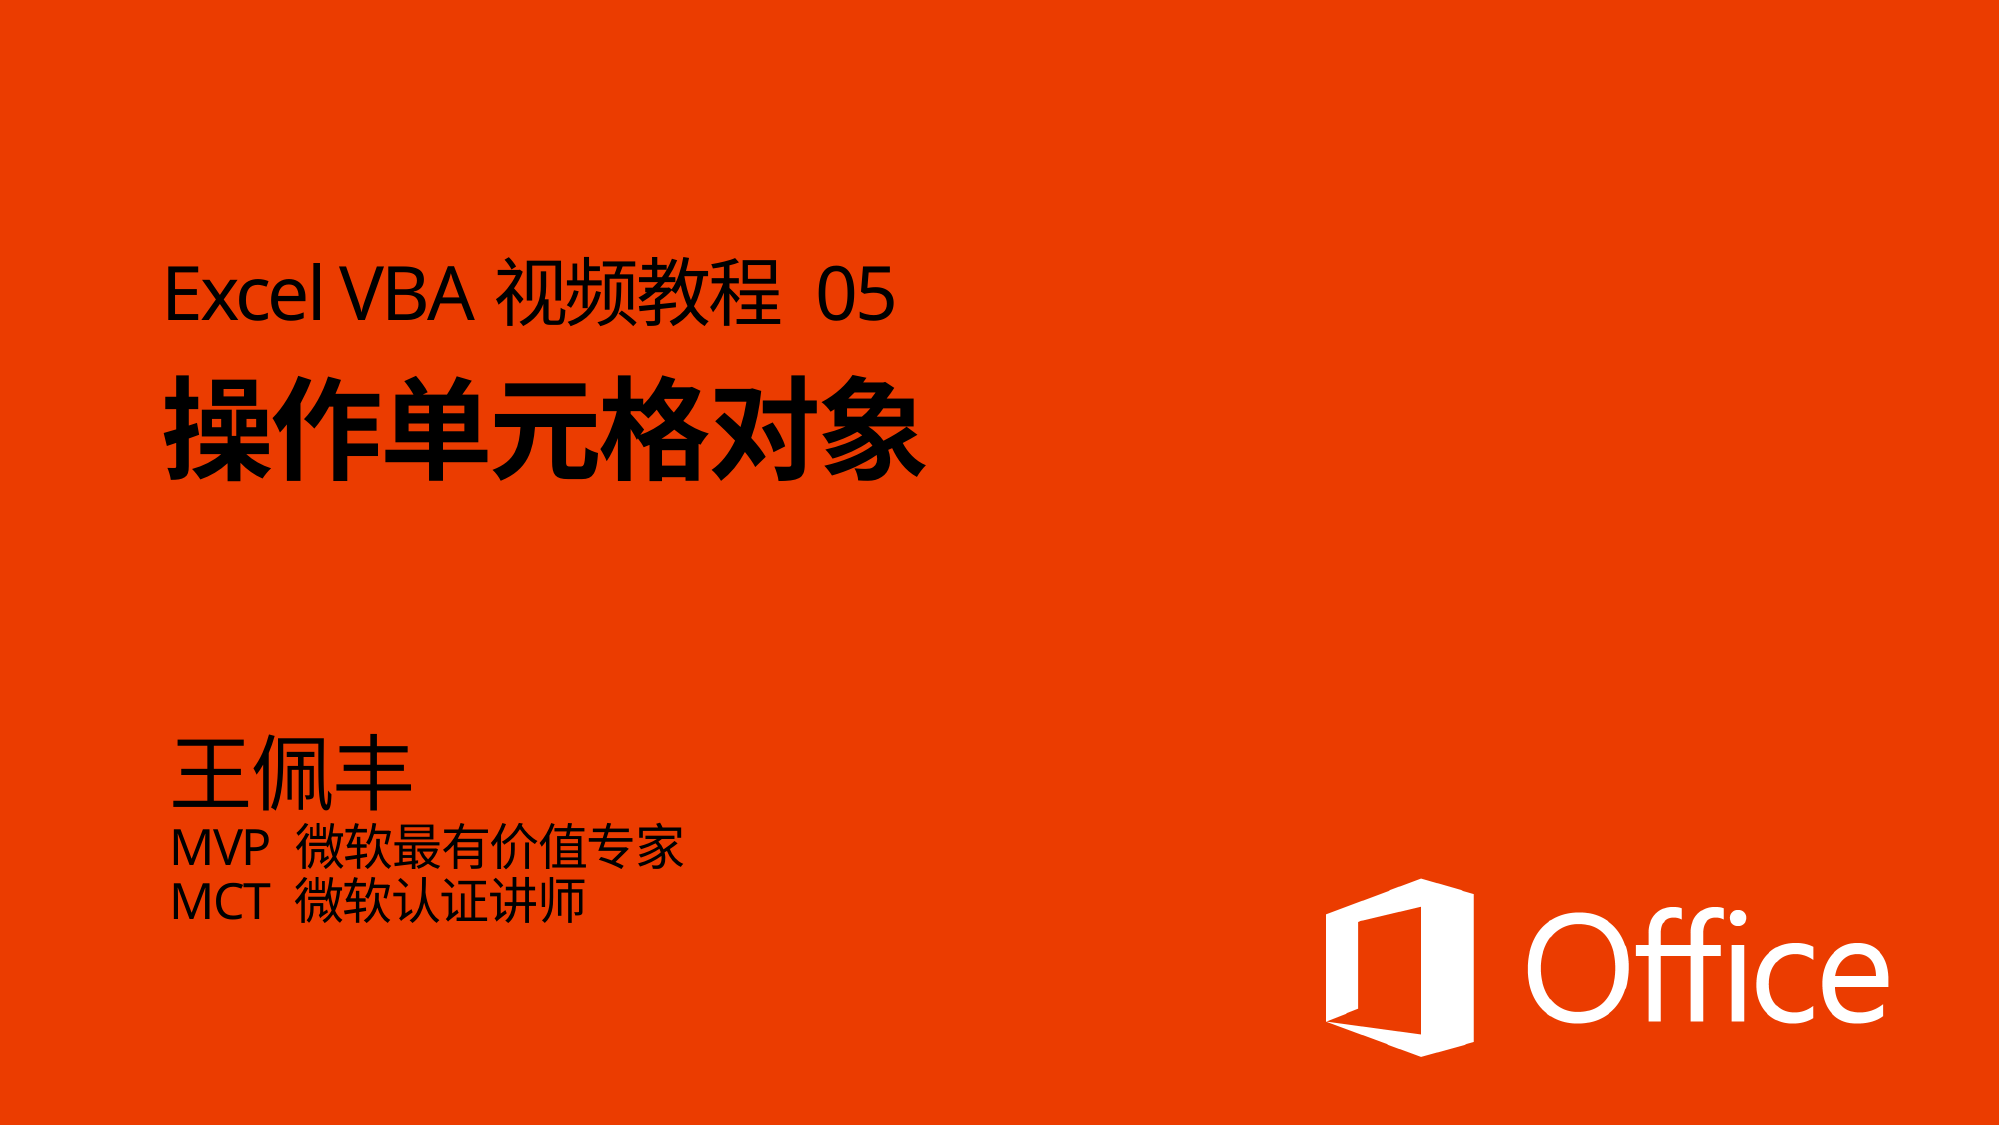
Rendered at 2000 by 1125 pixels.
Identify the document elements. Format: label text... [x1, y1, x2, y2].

title Excel VBA视频教程 05 操作单元格对象 [161, 329, 1841, 494]
picture [1249, 799, 1965, 1125]
list 王佩丰 MVP 微软最有价值专家 MCT 微软认证讲师 [169, 732, 1430, 794]
